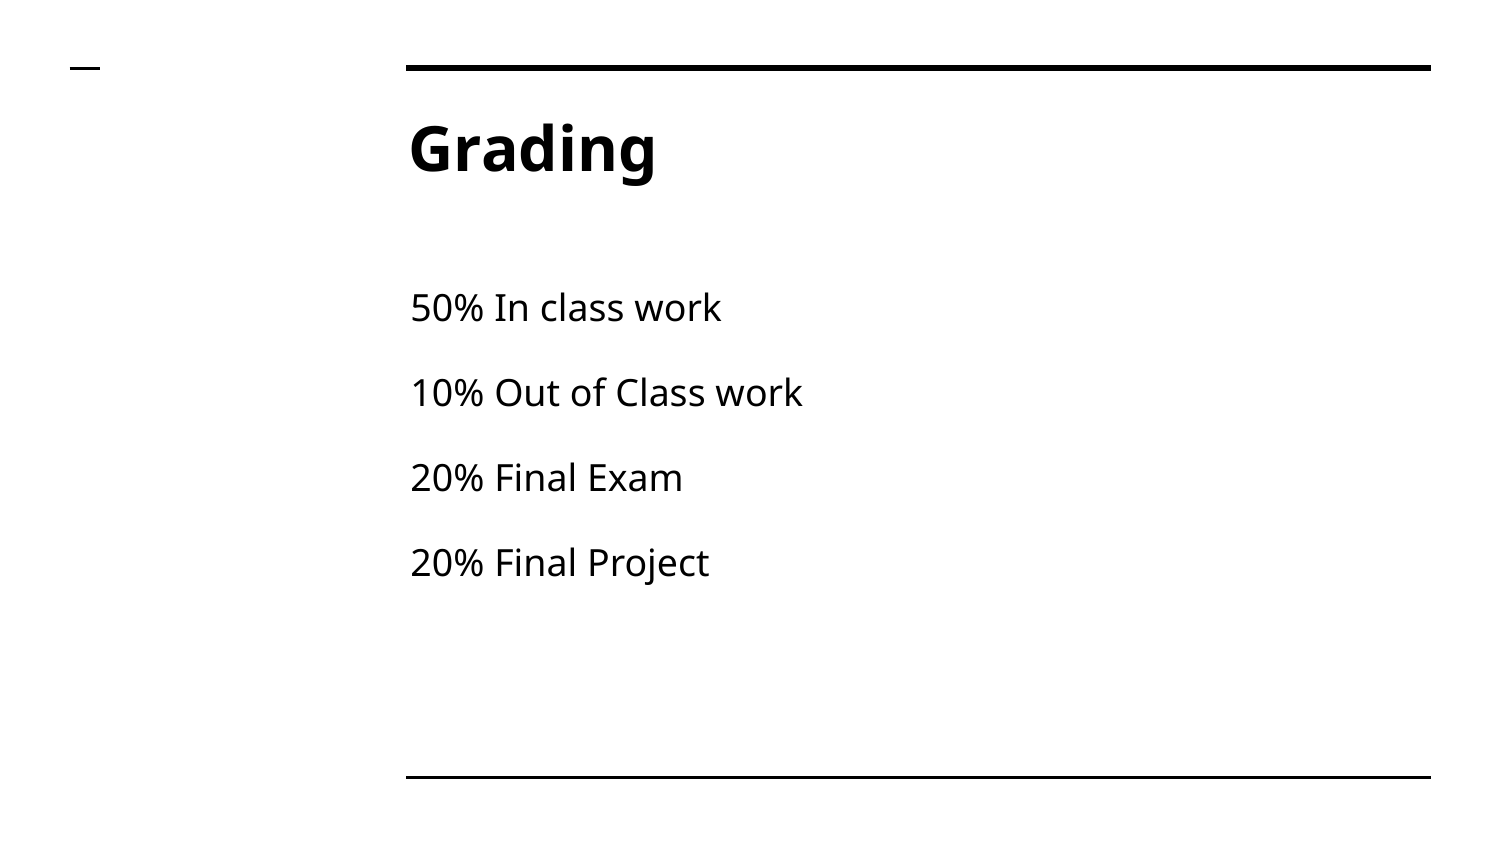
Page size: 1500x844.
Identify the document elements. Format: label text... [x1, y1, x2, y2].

title Grading [393, 94, 1431, 199]
list 50% In class work 10% Out of Class work 20% Final Exam 20% Final Project [395, 261, 1433, 755]
